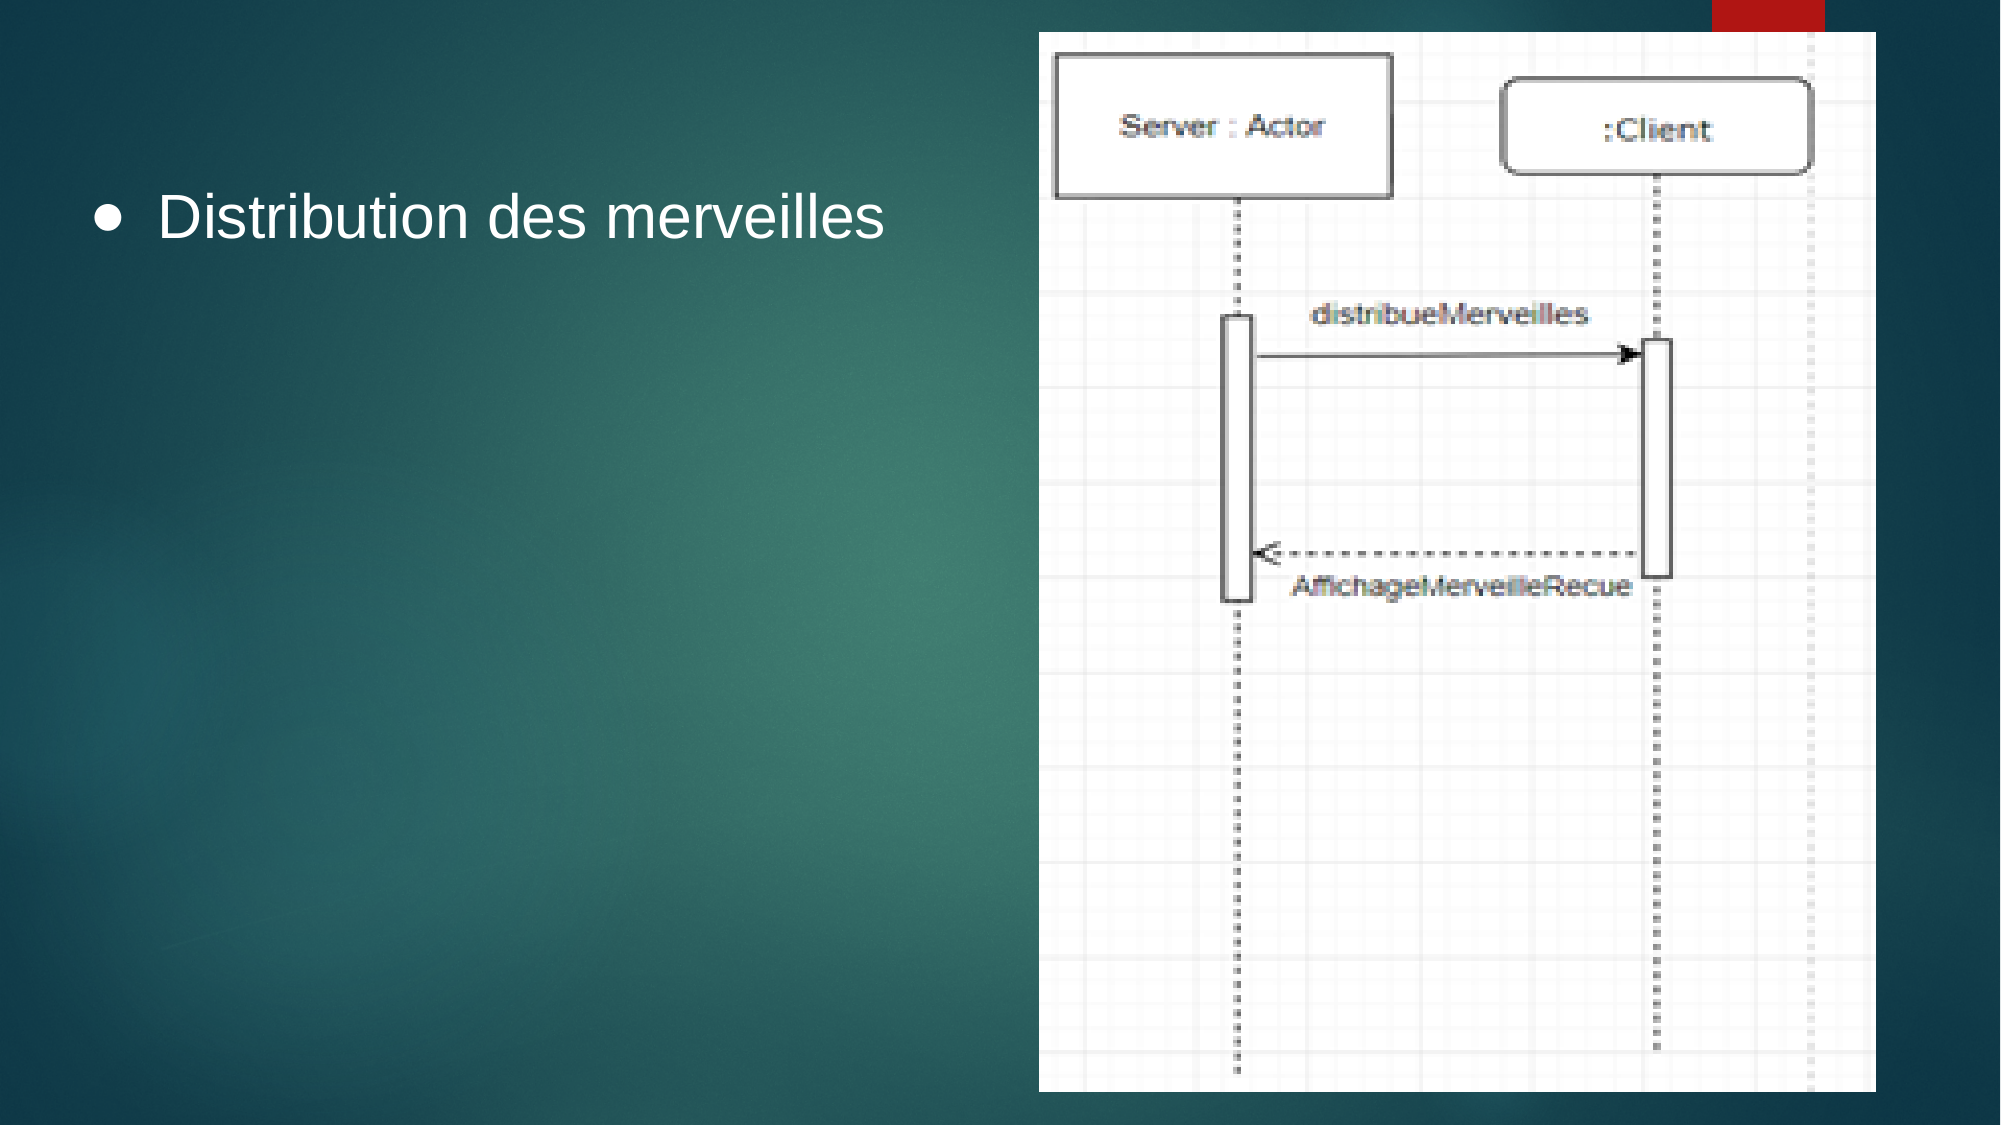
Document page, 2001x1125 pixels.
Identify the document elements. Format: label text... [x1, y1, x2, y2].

list Distribution des merveilles [46, 176, 925, 450]
picture [0, 0, 2001, 1125]
